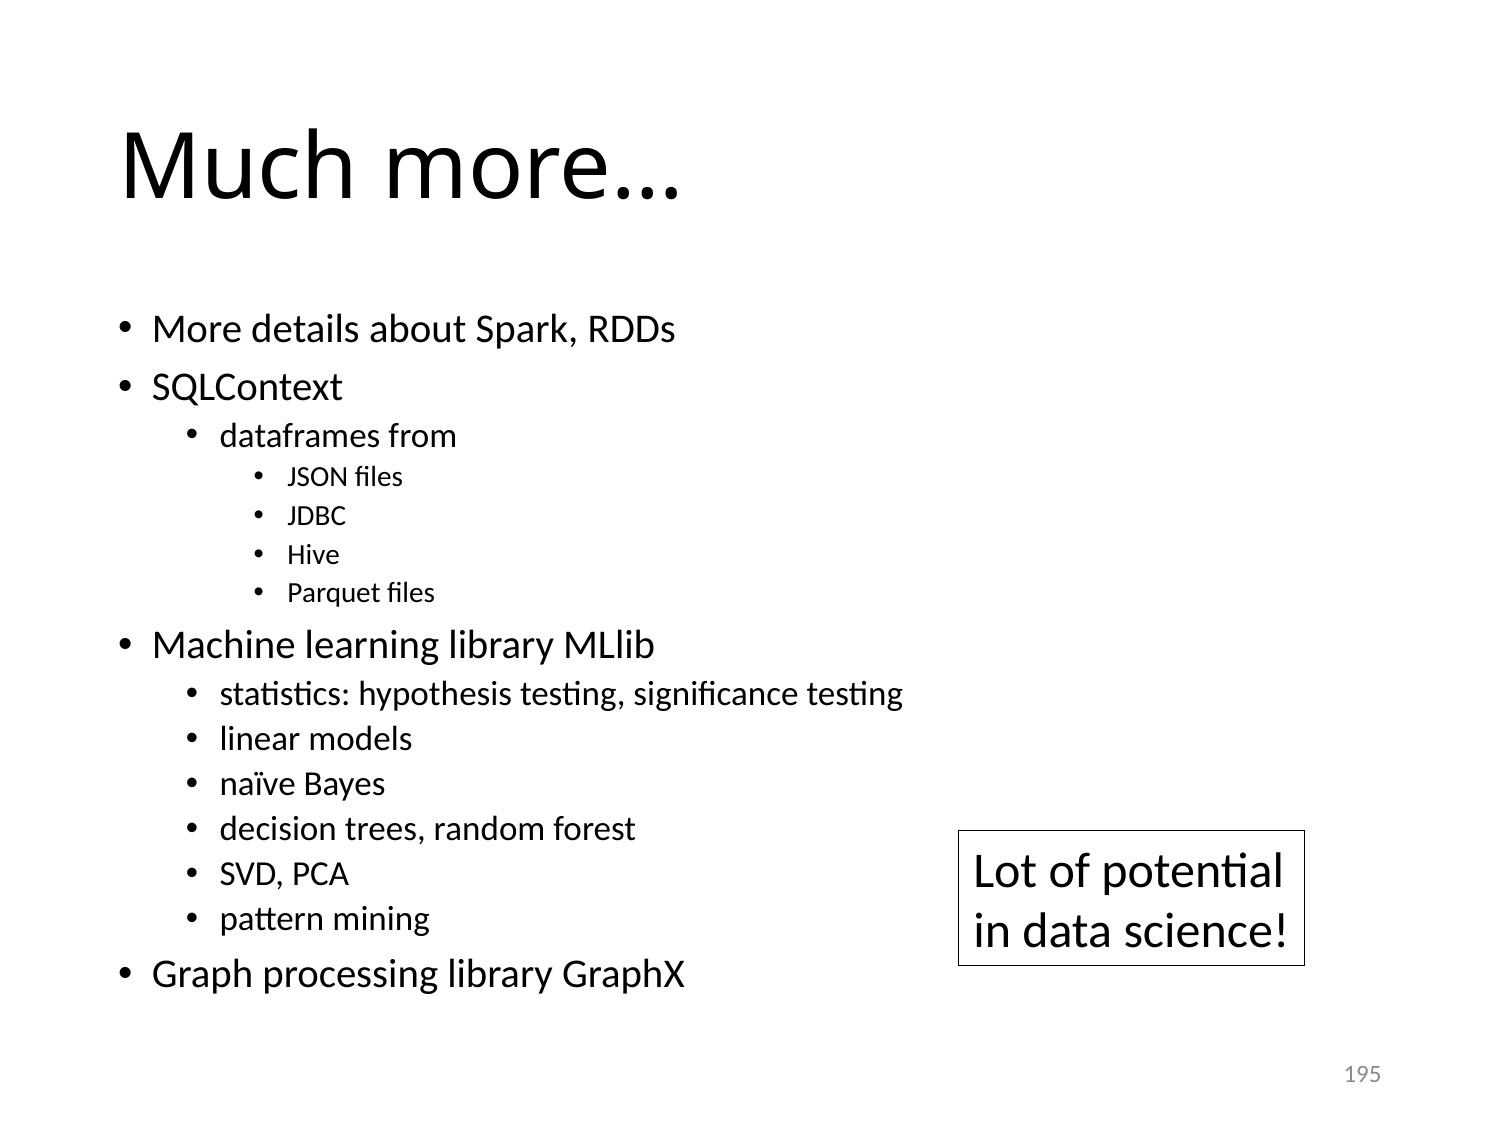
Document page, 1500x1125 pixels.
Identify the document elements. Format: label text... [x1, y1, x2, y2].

text_box Lot of potential in data science! [958, 830, 1305, 966]
title Much more… [103, 59, 1397, 278]
slide_number 195 [1059, 1042, 1397, 1103]
list More details about Spark, RDDs SQLContext dataframes from JSON files JDBC Hive Parquet files Machine learning library MLlib statistics: hypothesis testing, significance testing linear models naïve Bayes decision trees, random forest SVD, PCA pattern mining Graph processing library GraphX [103, 299, 1397, 1014]
